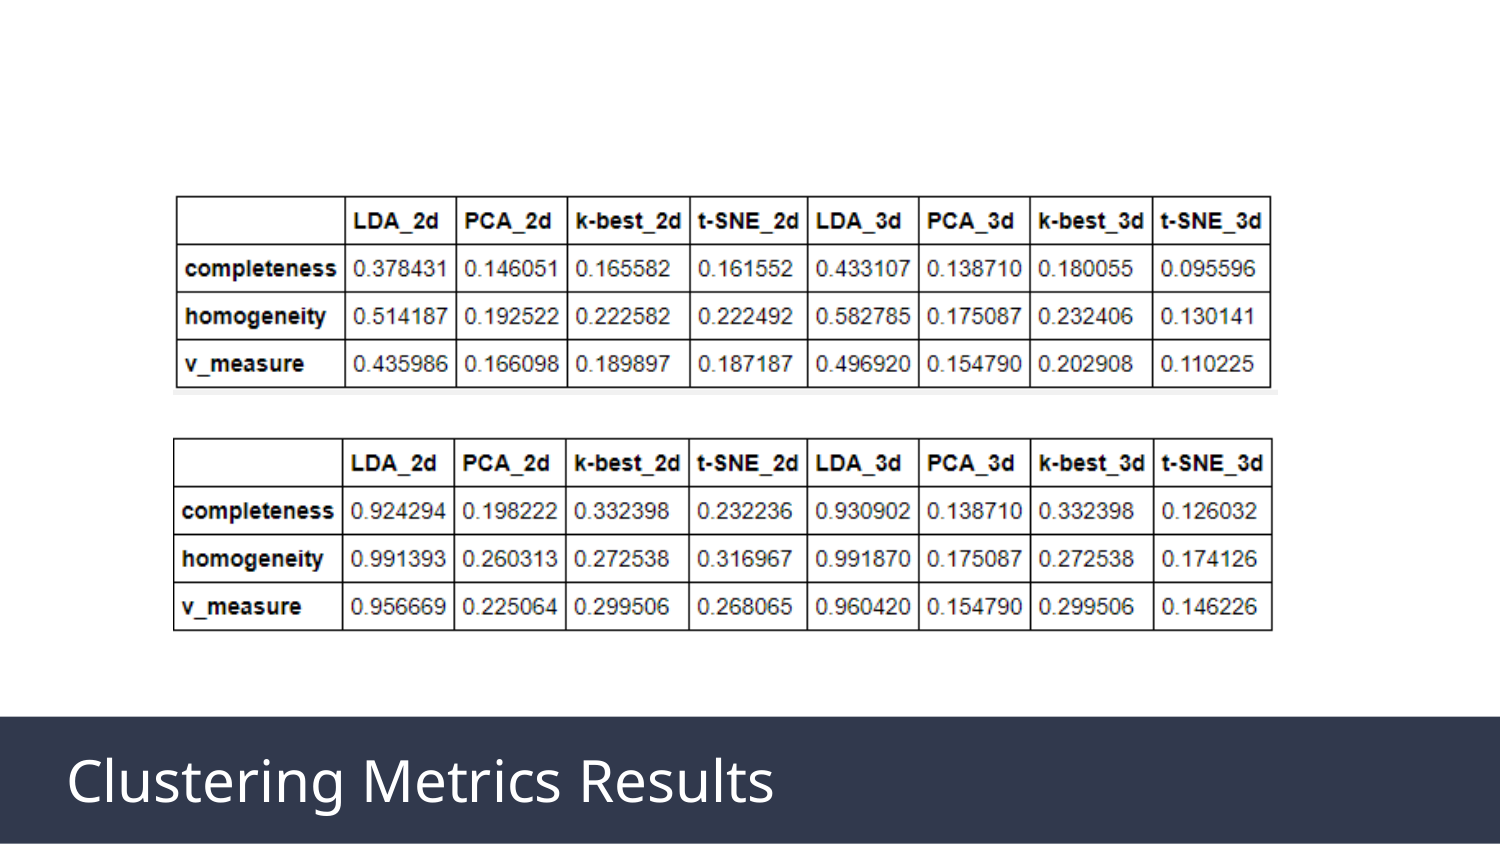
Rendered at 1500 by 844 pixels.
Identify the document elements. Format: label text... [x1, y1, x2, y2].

picture [173, 435, 1278, 633]
list Clustering Metrics Results [51, 741, 1361, 818]
picture [173, 188, 1278, 395]
